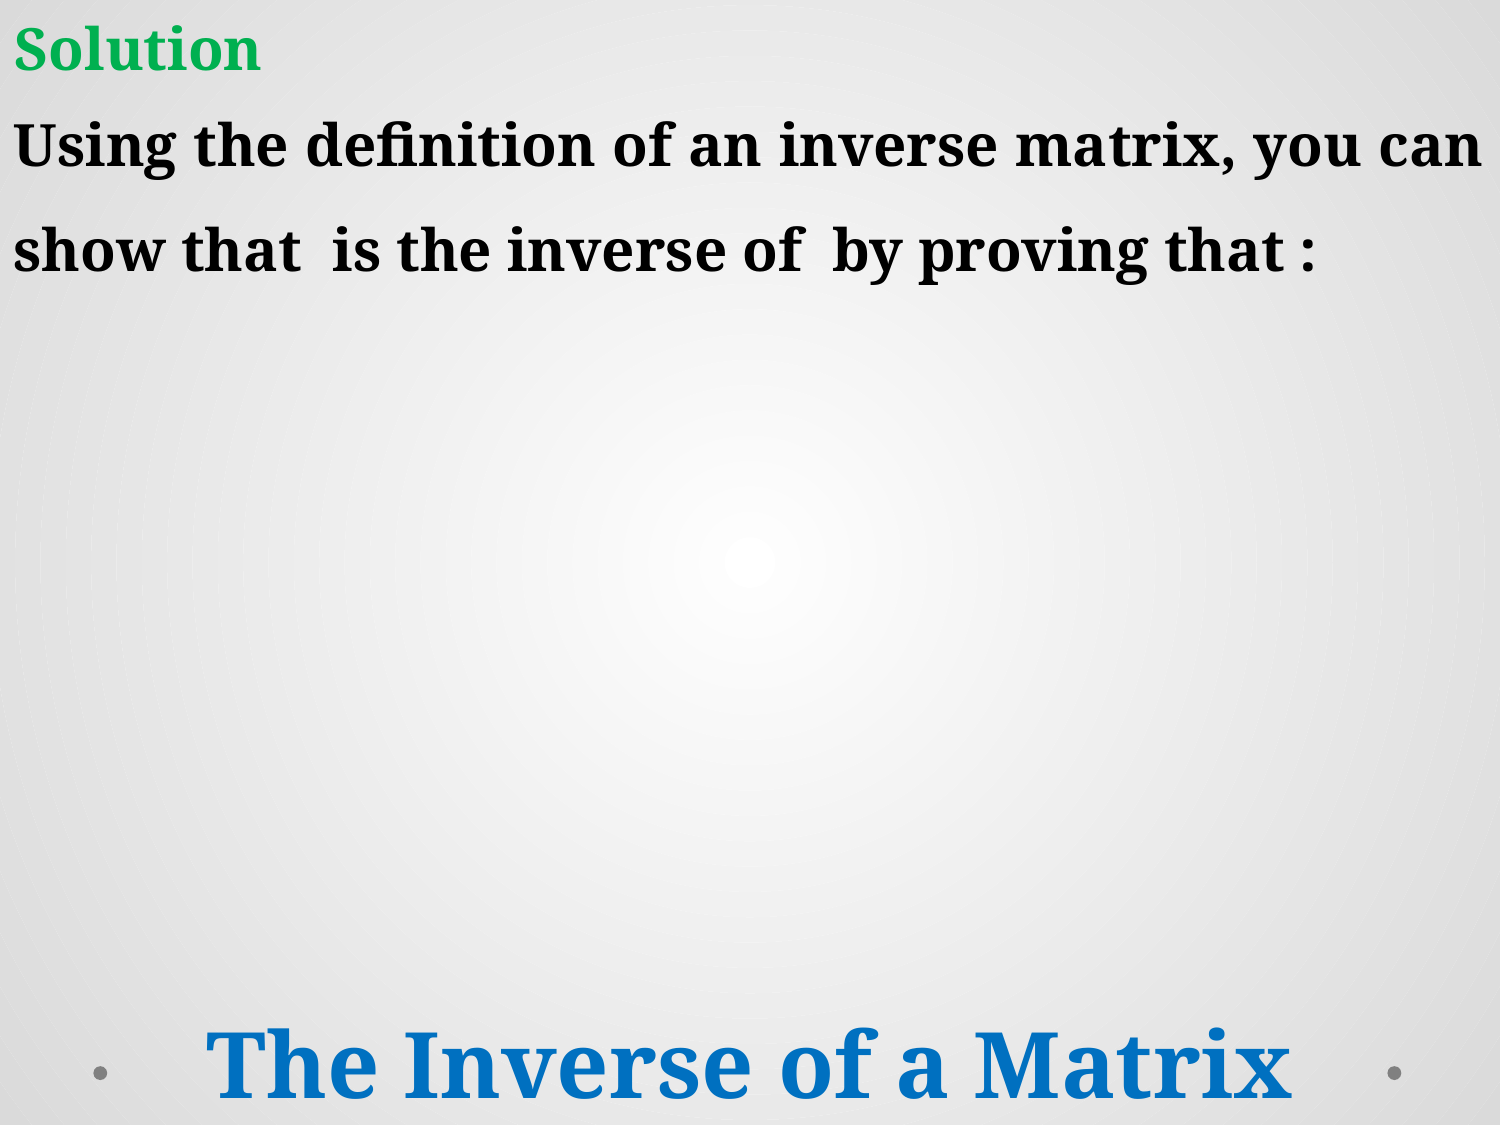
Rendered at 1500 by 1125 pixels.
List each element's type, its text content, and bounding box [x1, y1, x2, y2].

text_box The Inverse of a Matrix [0, 999, 1500, 1125]
text_box Solution [0, 4, 1500, 90]
